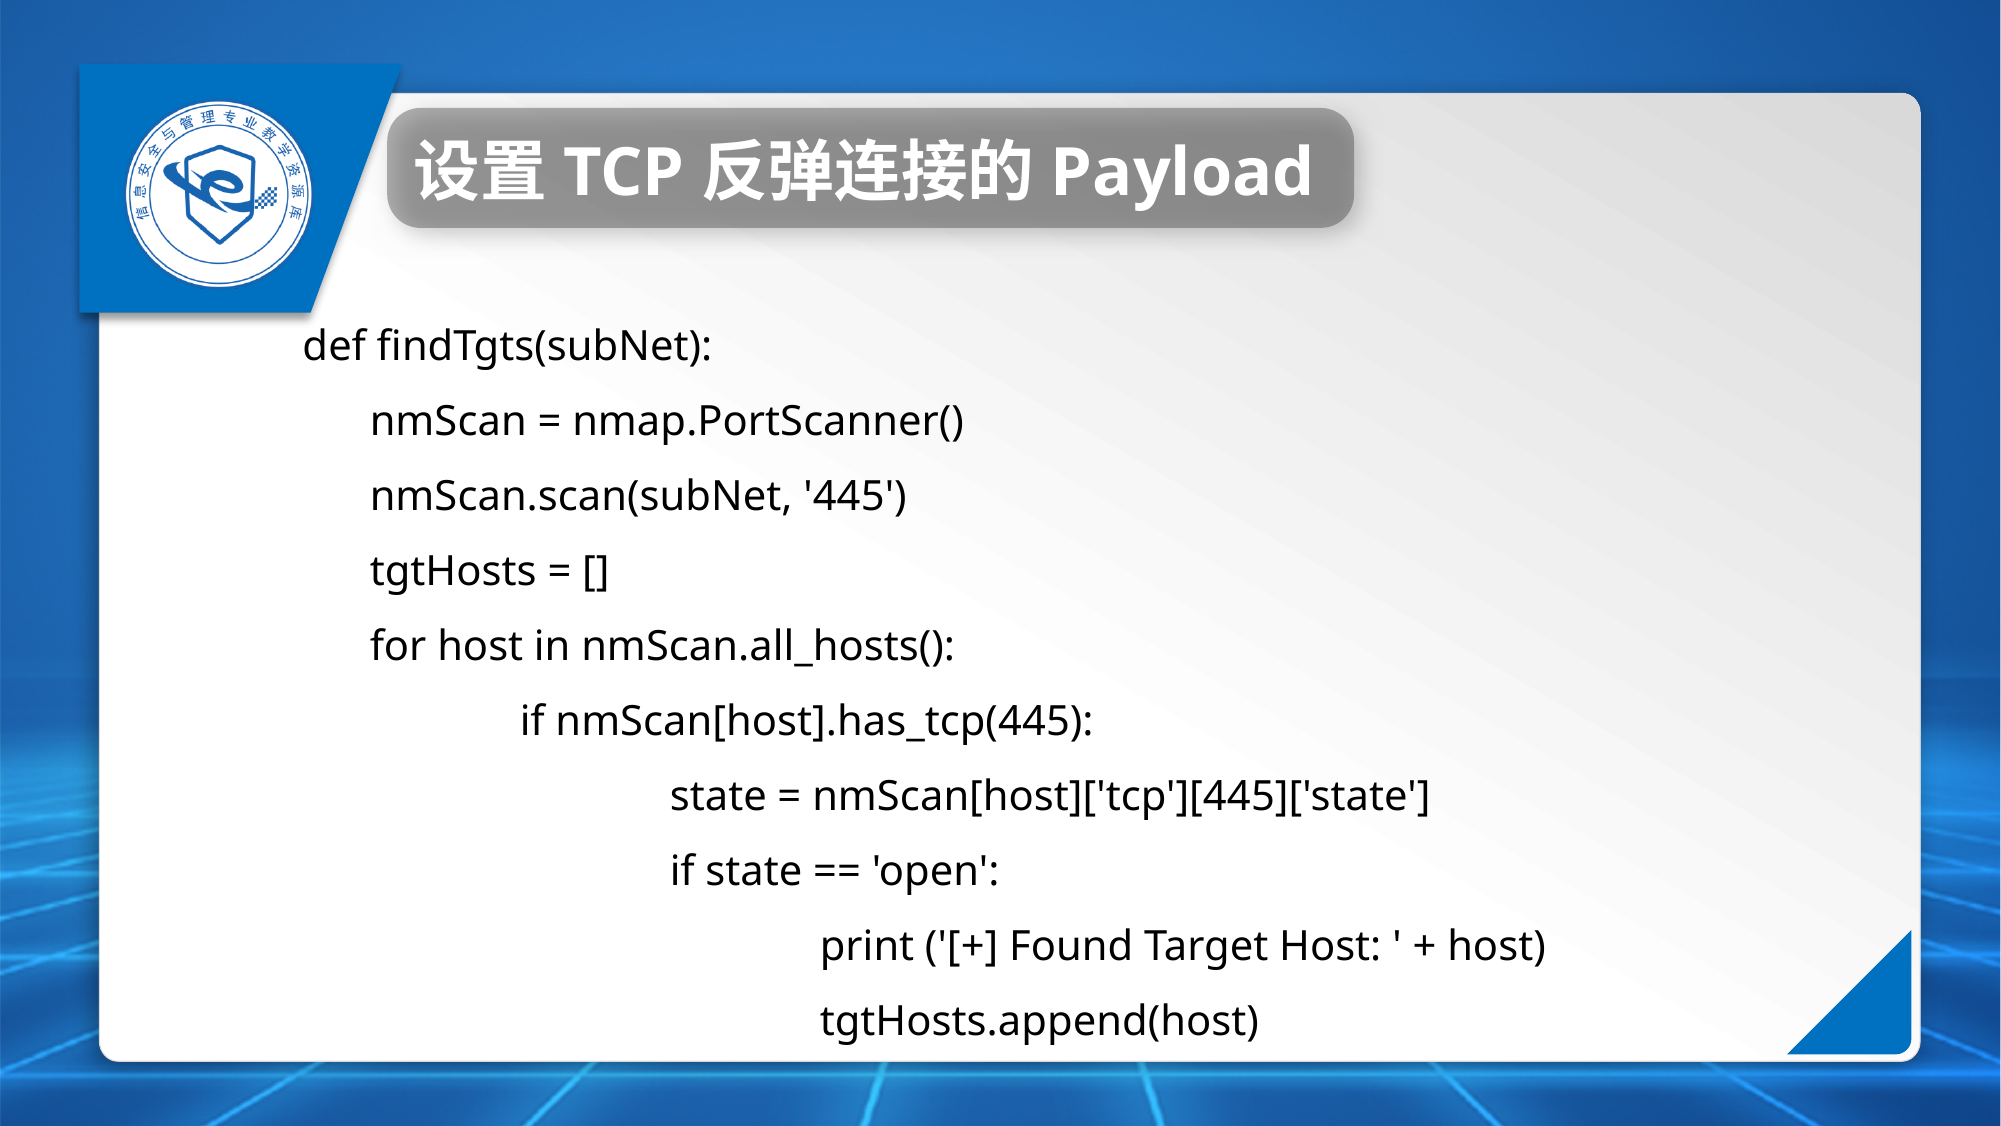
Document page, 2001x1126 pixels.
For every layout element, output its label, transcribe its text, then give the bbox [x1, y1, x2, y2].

text_box [386, 106, 1356, 229]
text_box def findTgts(subNet): nmScan = nmap.PortScanner() nmScan.scan(subNet, '445') tgtHosts = [] for host in nmScan.all_hosts(): if nmScan[host].has_tcp(445): state = nmScan[host]['tcp'][445]['state'] if state == 'open': print ('[+] Found Target Host: ' + host) tgtHosts.append(host) [205, 285, 1806, 1051]
picture [0, 0, 2001, 1126]
text_box 设置TCP反弹连接的Payload [399, 120, 1330, 216]
